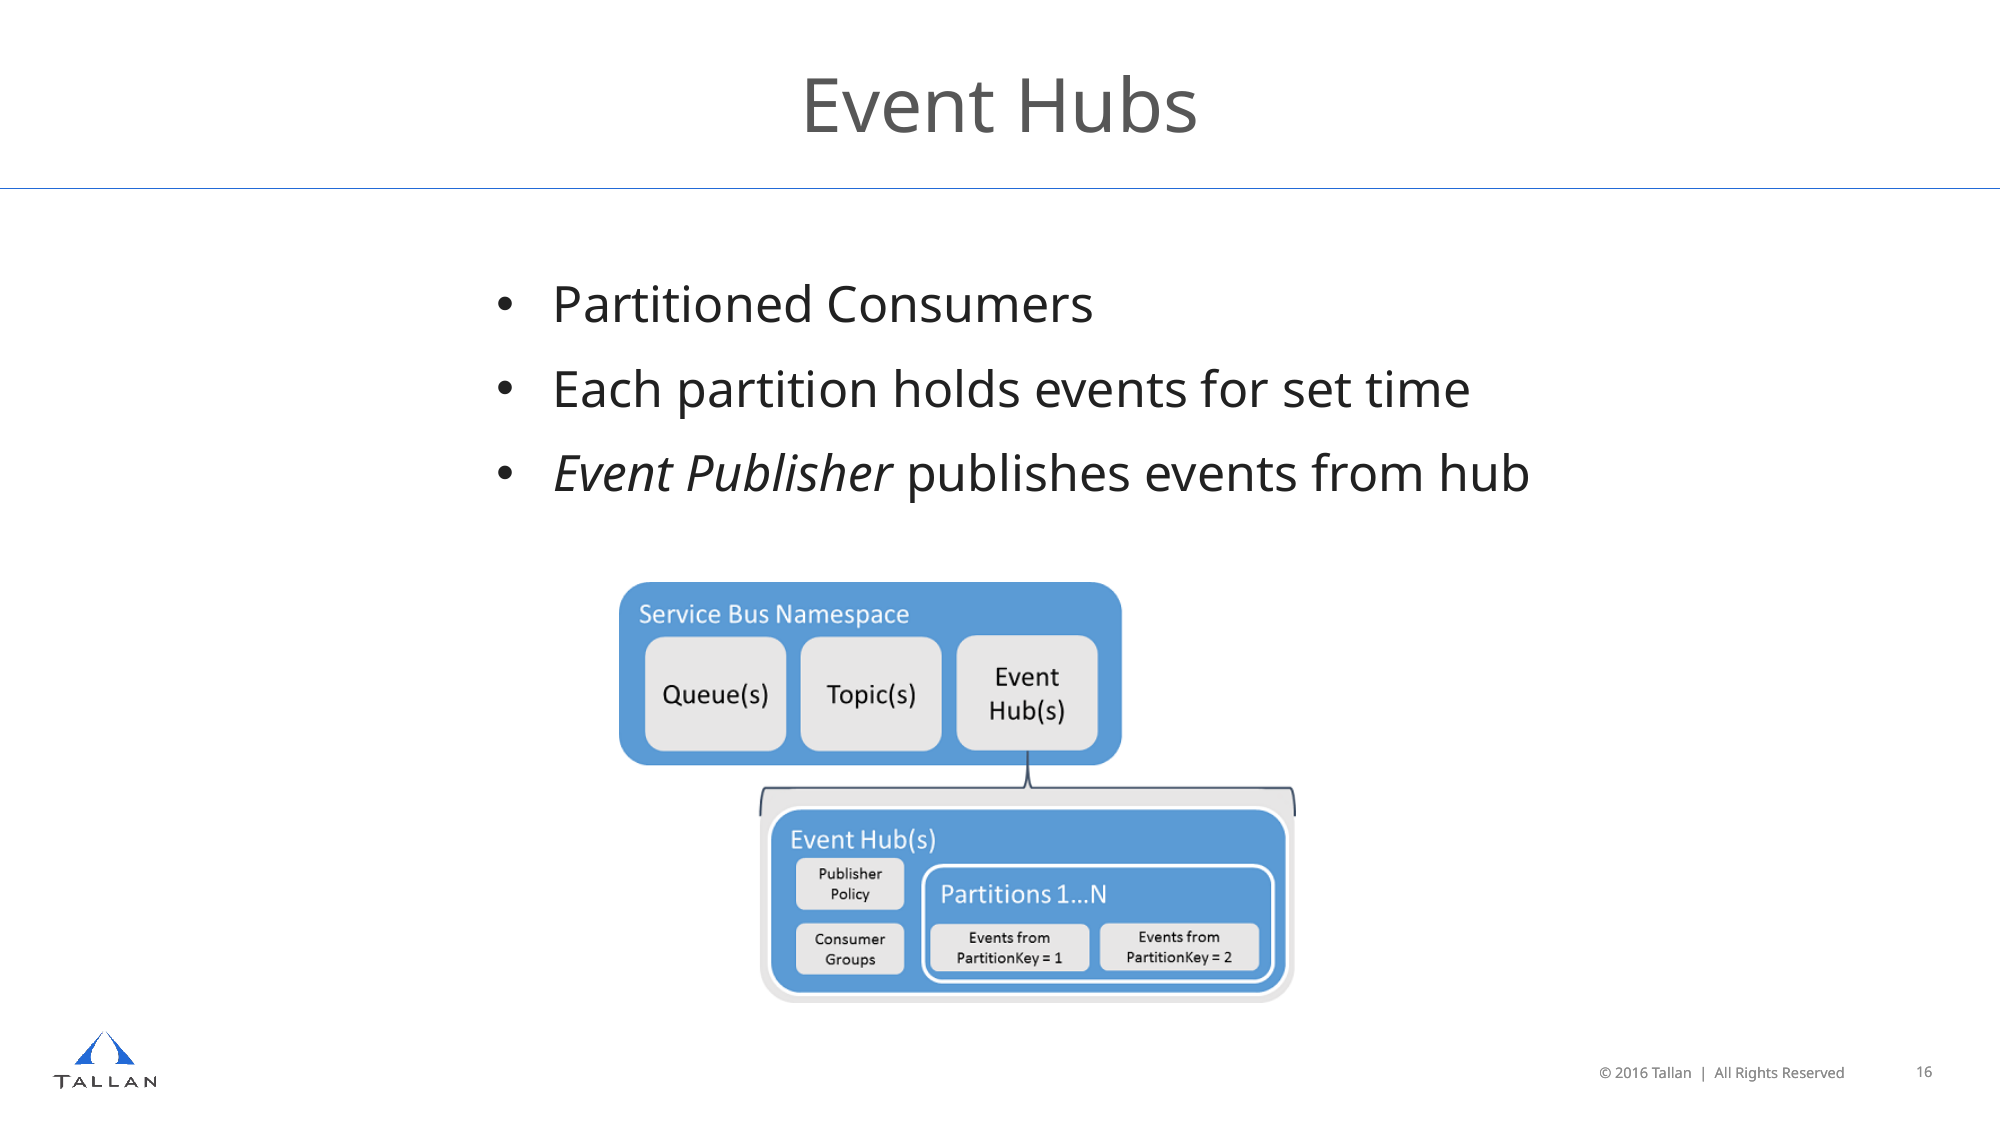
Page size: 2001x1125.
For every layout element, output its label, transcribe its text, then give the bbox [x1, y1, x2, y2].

picture [619, 582, 1296, 1003]
title Event Hubs [137, 59, 1863, 167]
list Partitioned Consumers Each partition holds events for set time Event Publisher publishes events from hub [481, 202, 1562, 627]
picture [52, 1031, 156, 1089]
